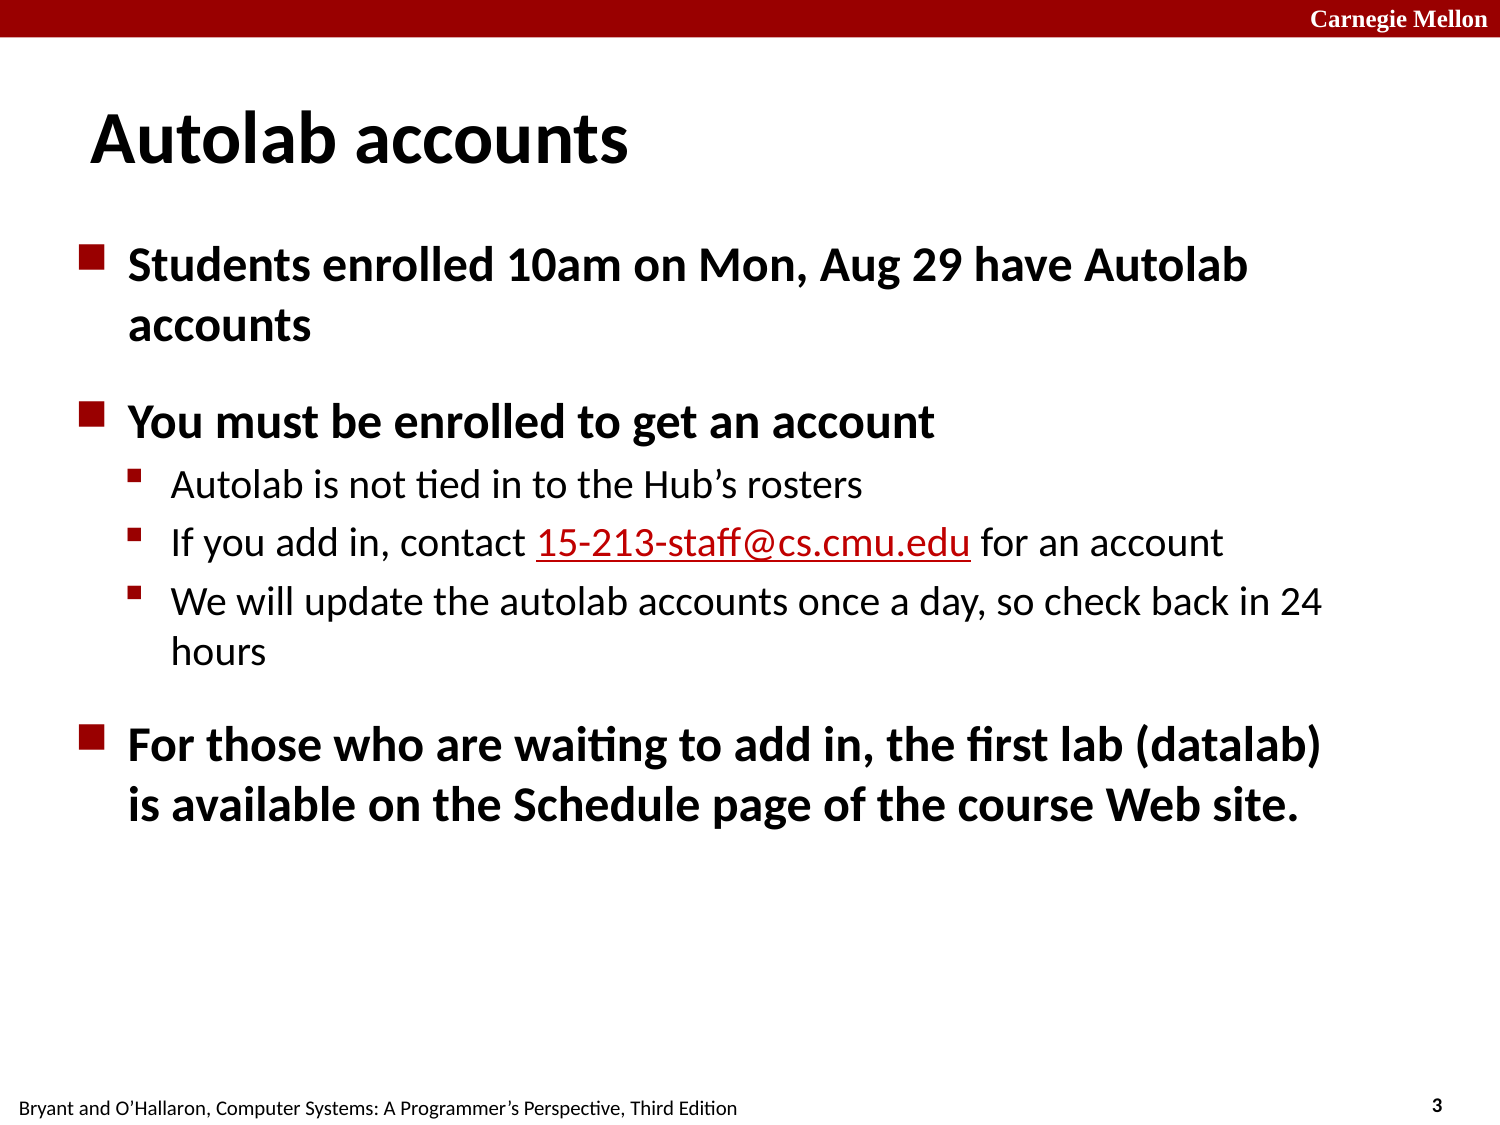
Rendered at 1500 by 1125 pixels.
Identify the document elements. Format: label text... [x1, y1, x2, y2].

list Students enrolled 10am on Mon, Aug 29 have Autolab accounts You must be enrolled to get an account Autolab is not tied in to the Hub’s rosters If you add in, contact 15-213-staff@cs.cmu.edu for an account We will update the autolab accounts once a day, so check back in 24 hours For those who are waiting to add in, the first lab (datalab) is available on the Schedule page of the course Web site. [64, 223, 1361, 1040]
title Autolab accounts [58, 71, 1305, 197]
